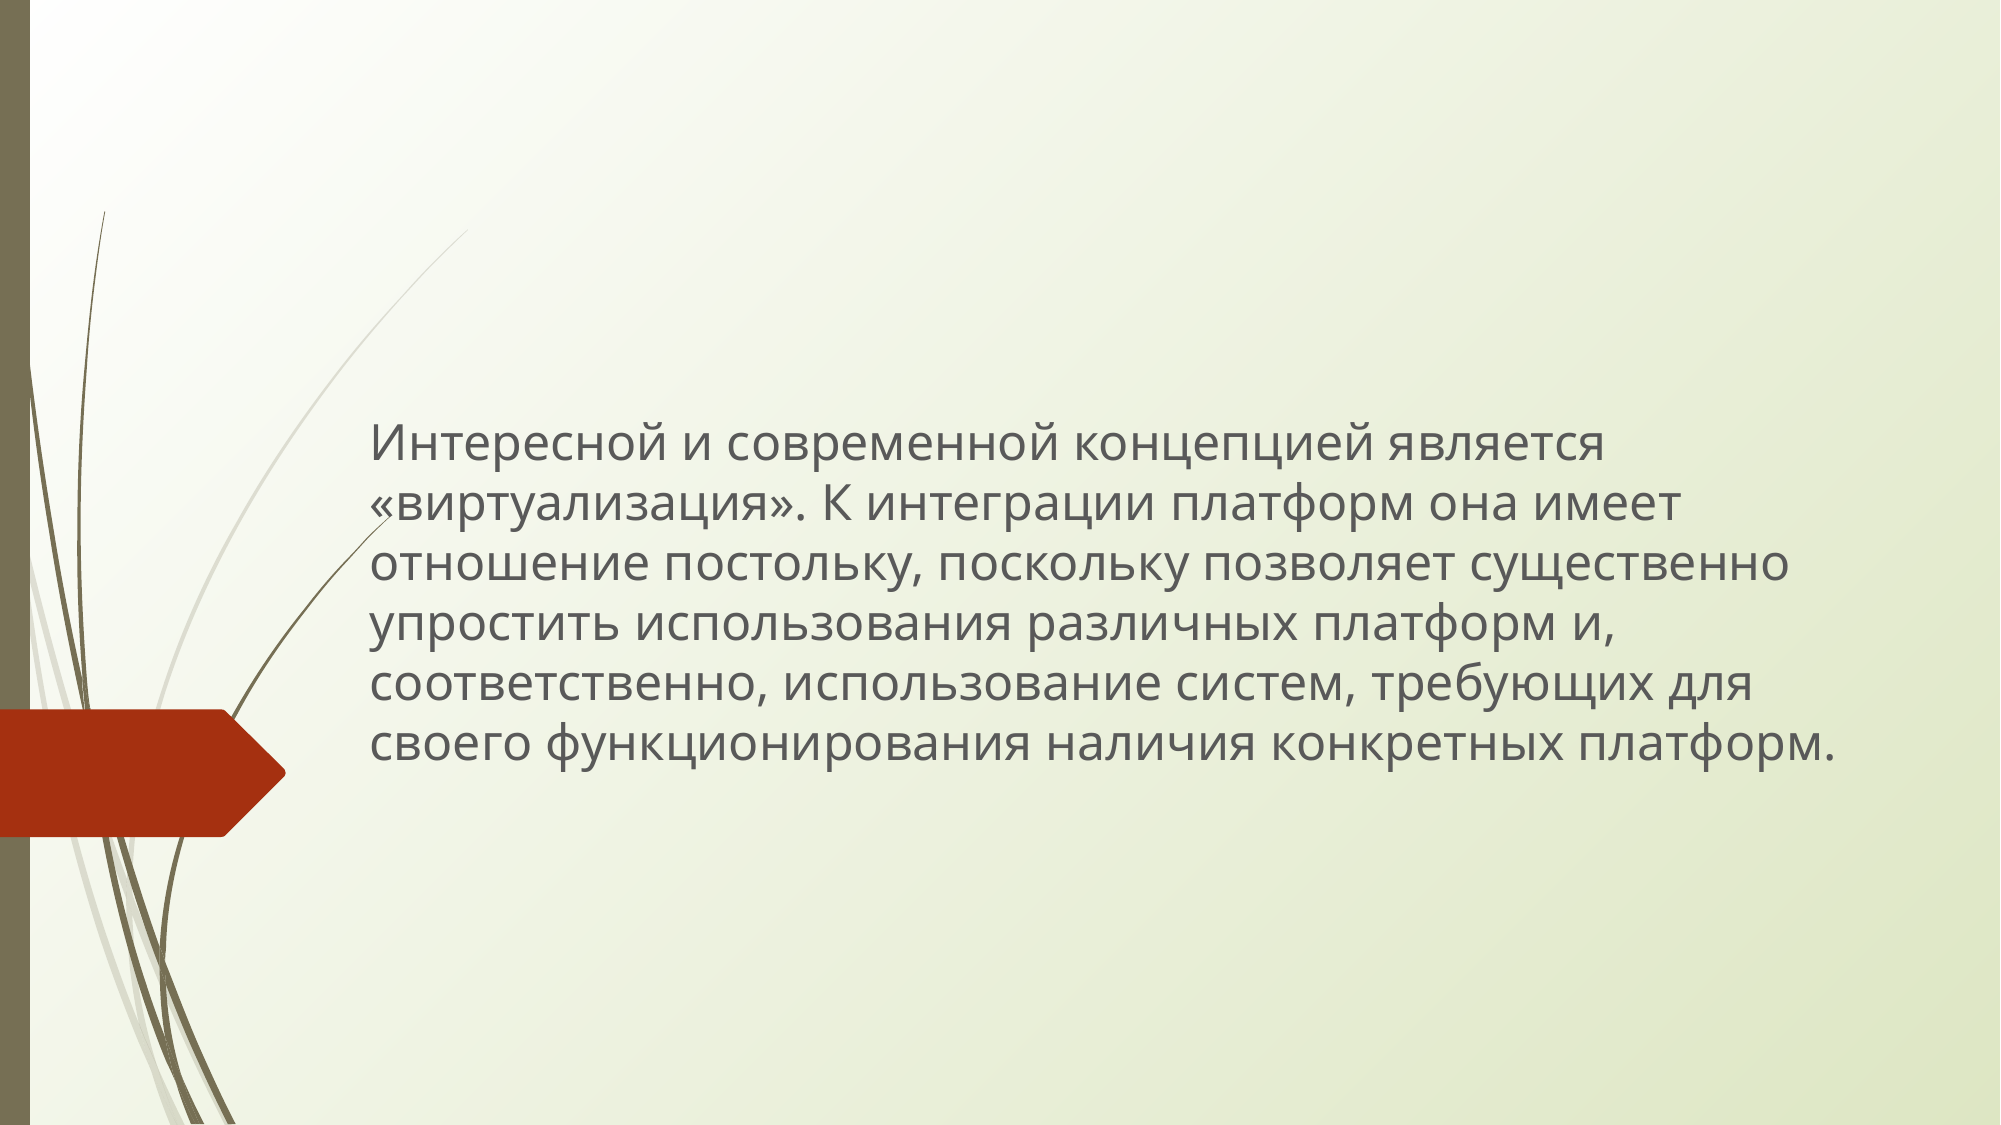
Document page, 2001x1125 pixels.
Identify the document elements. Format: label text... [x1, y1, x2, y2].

subtitle Интересной и современной концепцией является «виртуализация». К интеграции платформ она имеет отношение постольку, поскольку позволяет существенно упростить использования различных платформ и, соответственно, использование систем, требующих для своего функционирования наличия конкретных платформ. [354, 403, 1869, 1125]
